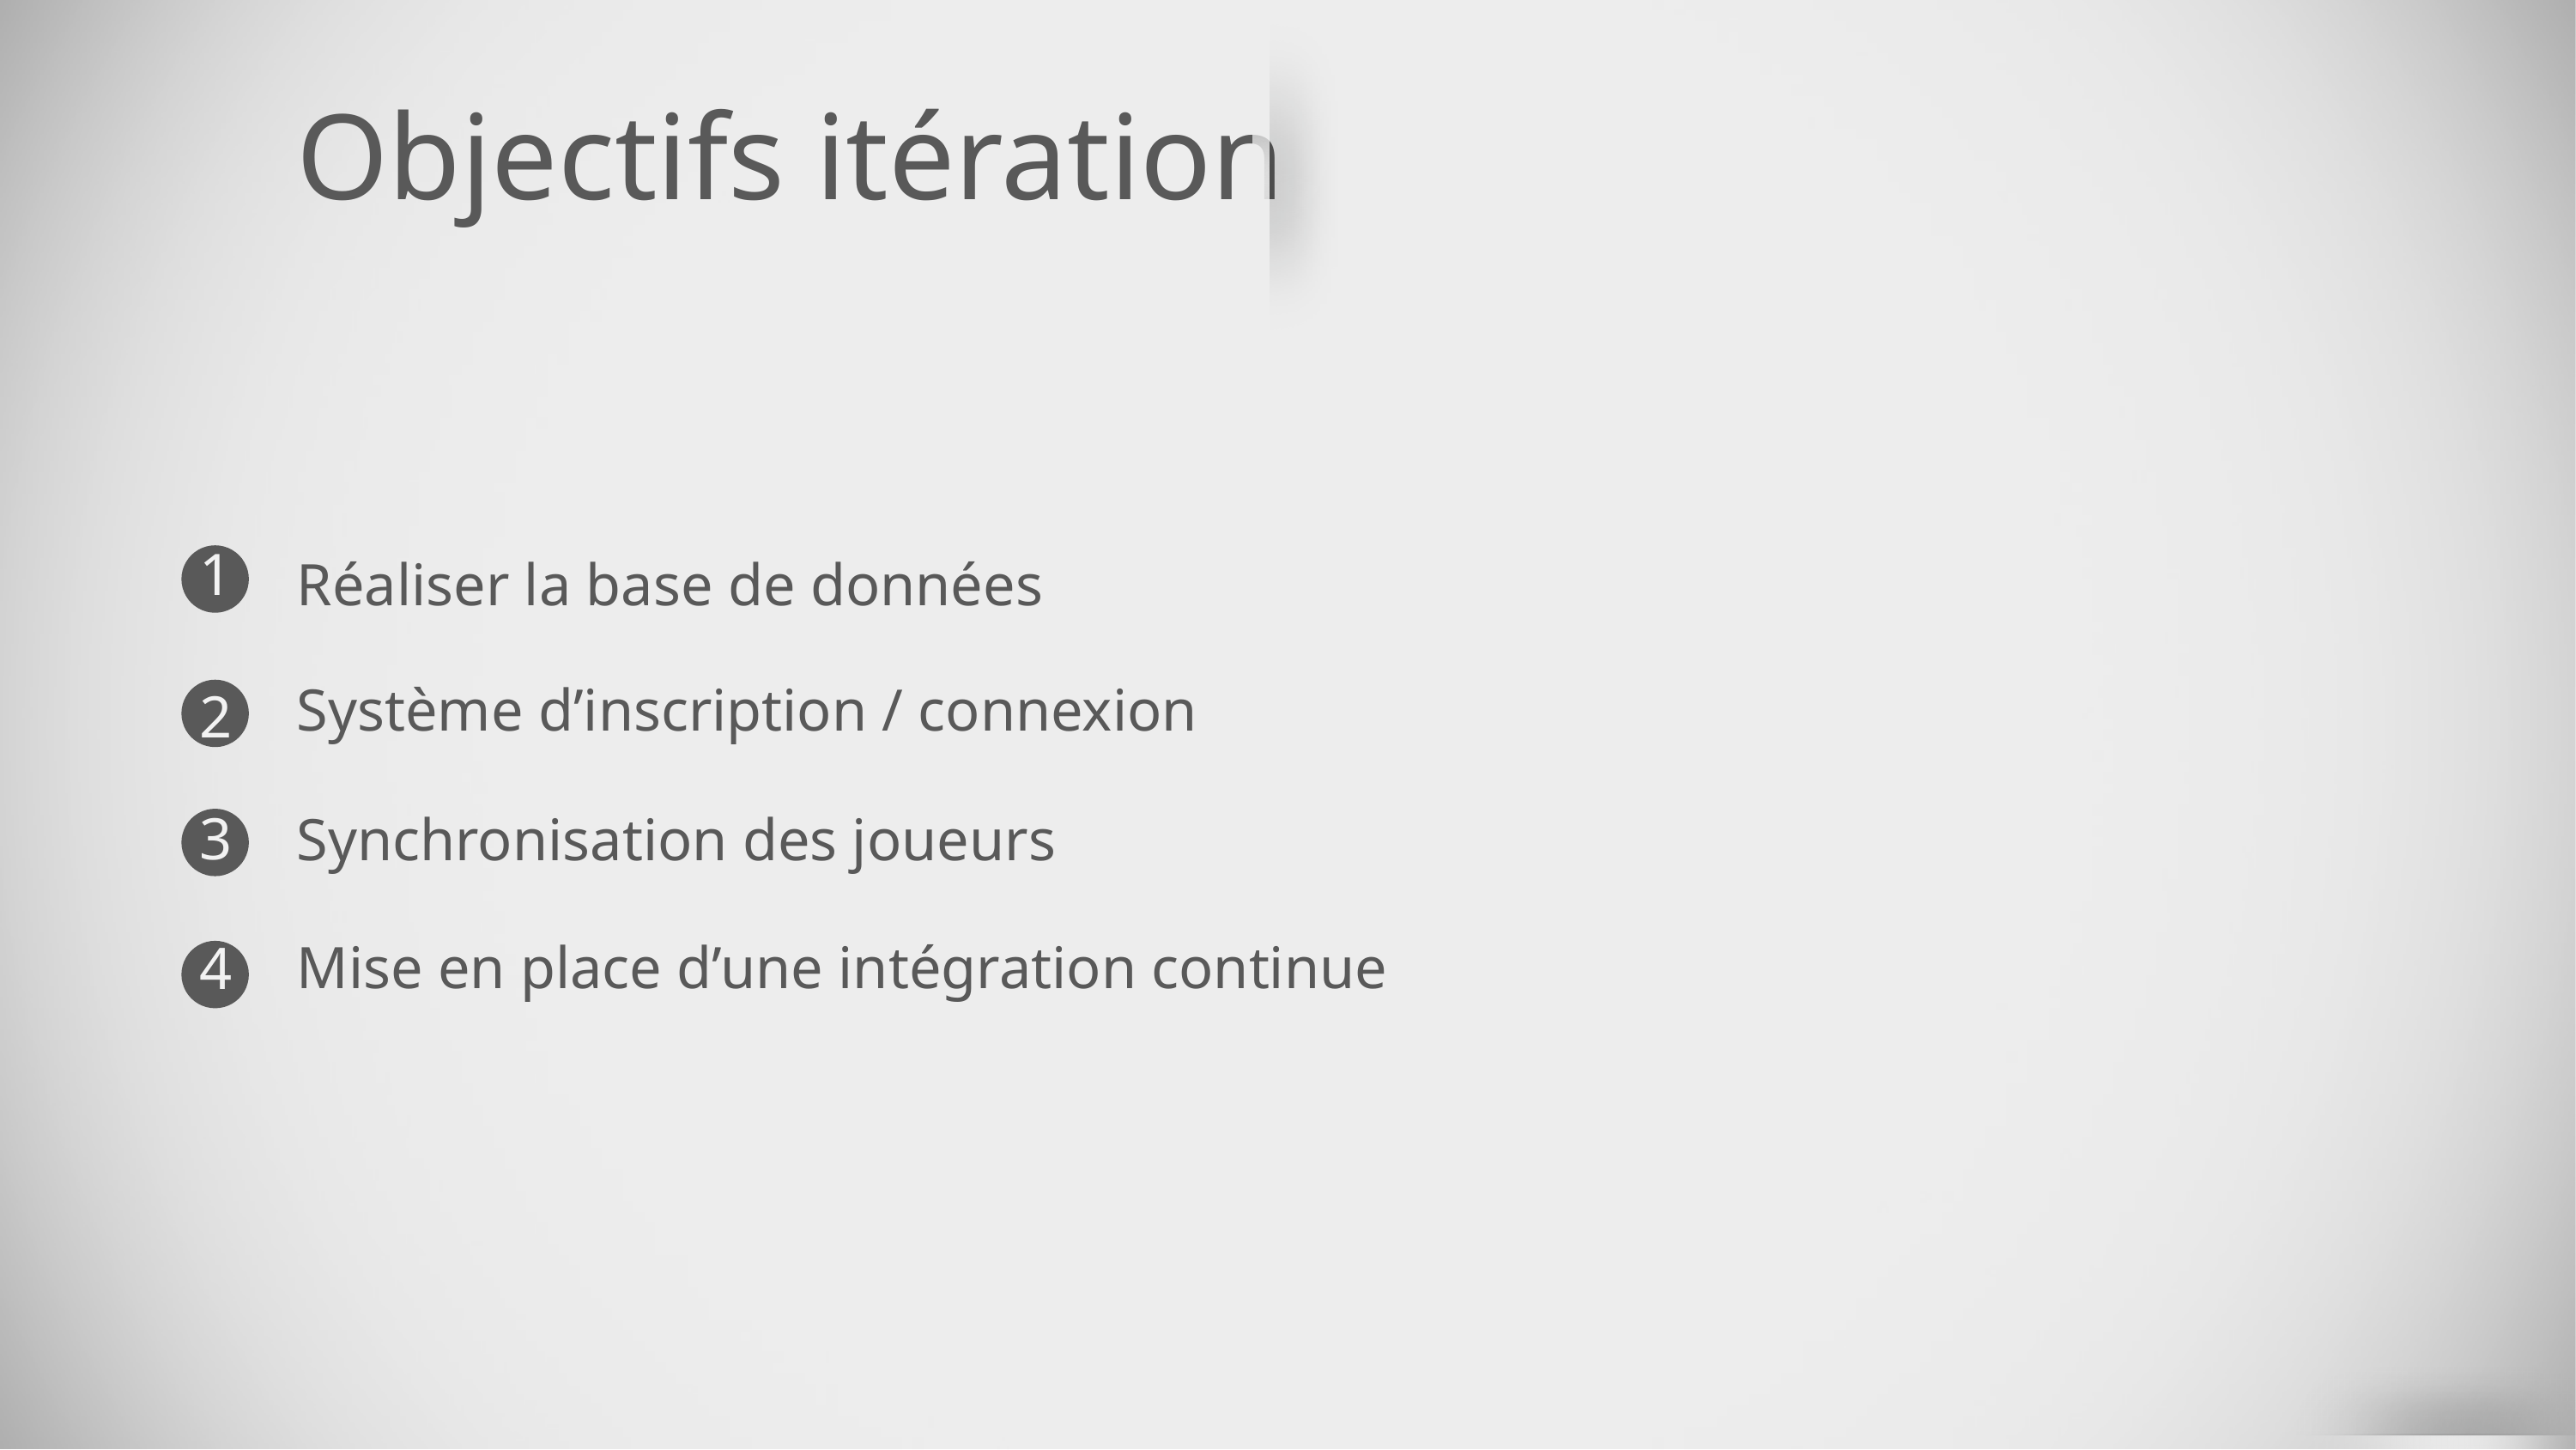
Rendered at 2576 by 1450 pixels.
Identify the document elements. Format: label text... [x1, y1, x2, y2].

picture [0, 0, 2576, 1449]
text_box 4 [165, 925, 267, 1008]
text_box 3 [165, 796, 267, 878]
text_box Objectifs itération [283, 75, 1248, 230]
text_box Synchronisation des joueurs [283, 797, 2505, 879]
text_box 2 [165, 674, 267, 755]
text_box 1 [165, 531, 267, 614]
text_box Système d’inscription / connexion [283, 666, 2505, 749]
text_box Réaliser la base de données [283, 542, 2505, 624]
text_box Mise en place d’une intégration continue [283, 925, 2505, 1007]
